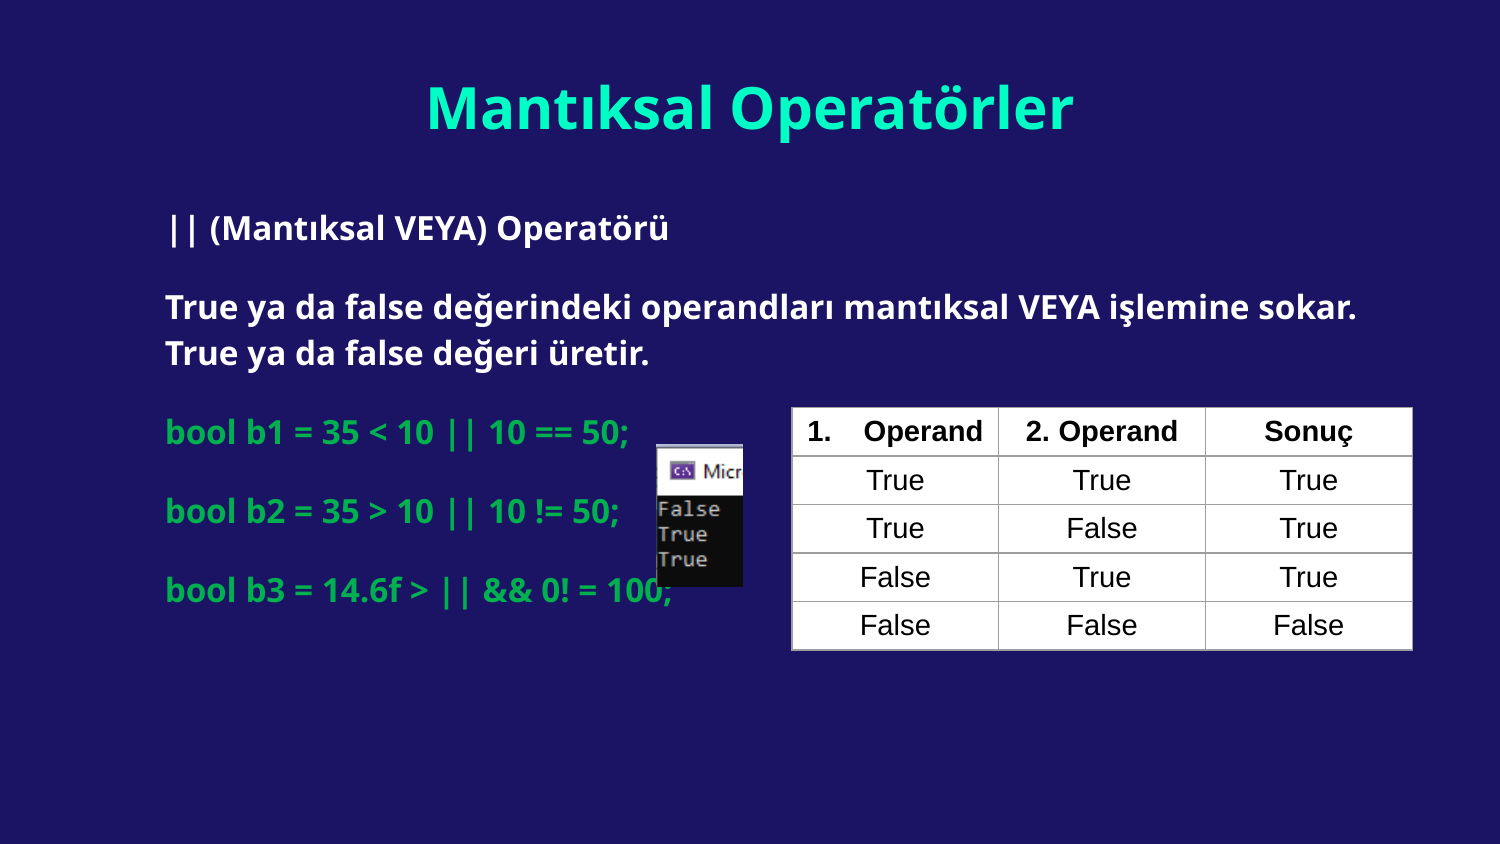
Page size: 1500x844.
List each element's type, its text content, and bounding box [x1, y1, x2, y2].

table_header Sonuç [1206, 408, 1412, 455]
picture [656, 443, 743, 587]
table_cell True [1206, 505, 1412, 552]
table_cell False [999, 602, 1205, 649]
table_cell True [793, 457, 998, 504]
table_cell False [793, 554, 998, 601]
table_header Operand [793, 408, 998, 455]
table_cell False [793, 602, 998, 649]
table_cell False [999, 505, 1205, 552]
table_cell True [999, 457, 1205, 504]
table_cell True [1206, 457, 1412, 504]
table_cell False [1206, 602, 1412, 649]
title Mantıksal Operatörler [0, 56, 1500, 166]
text_box || (Mantıksal VEYA) Operatörü True ya da false değerindeki operandları mantıksal VEYA işlemine sokar. True ya da false değeri üretir. bool b1 = 35 < 10 || 10 == 50; bool b2 = 35 > 10 || 10 != 50; bool b3 = 14.6f > || && 0! = 100; [123, 186, 1390, 681]
table_cell True [793, 505, 998, 552]
table_cell True [999, 554, 1205, 601]
table_header 2. Operand [999, 408, 1205, 455]
table_cell True [1206, 554, 1412, 601]
